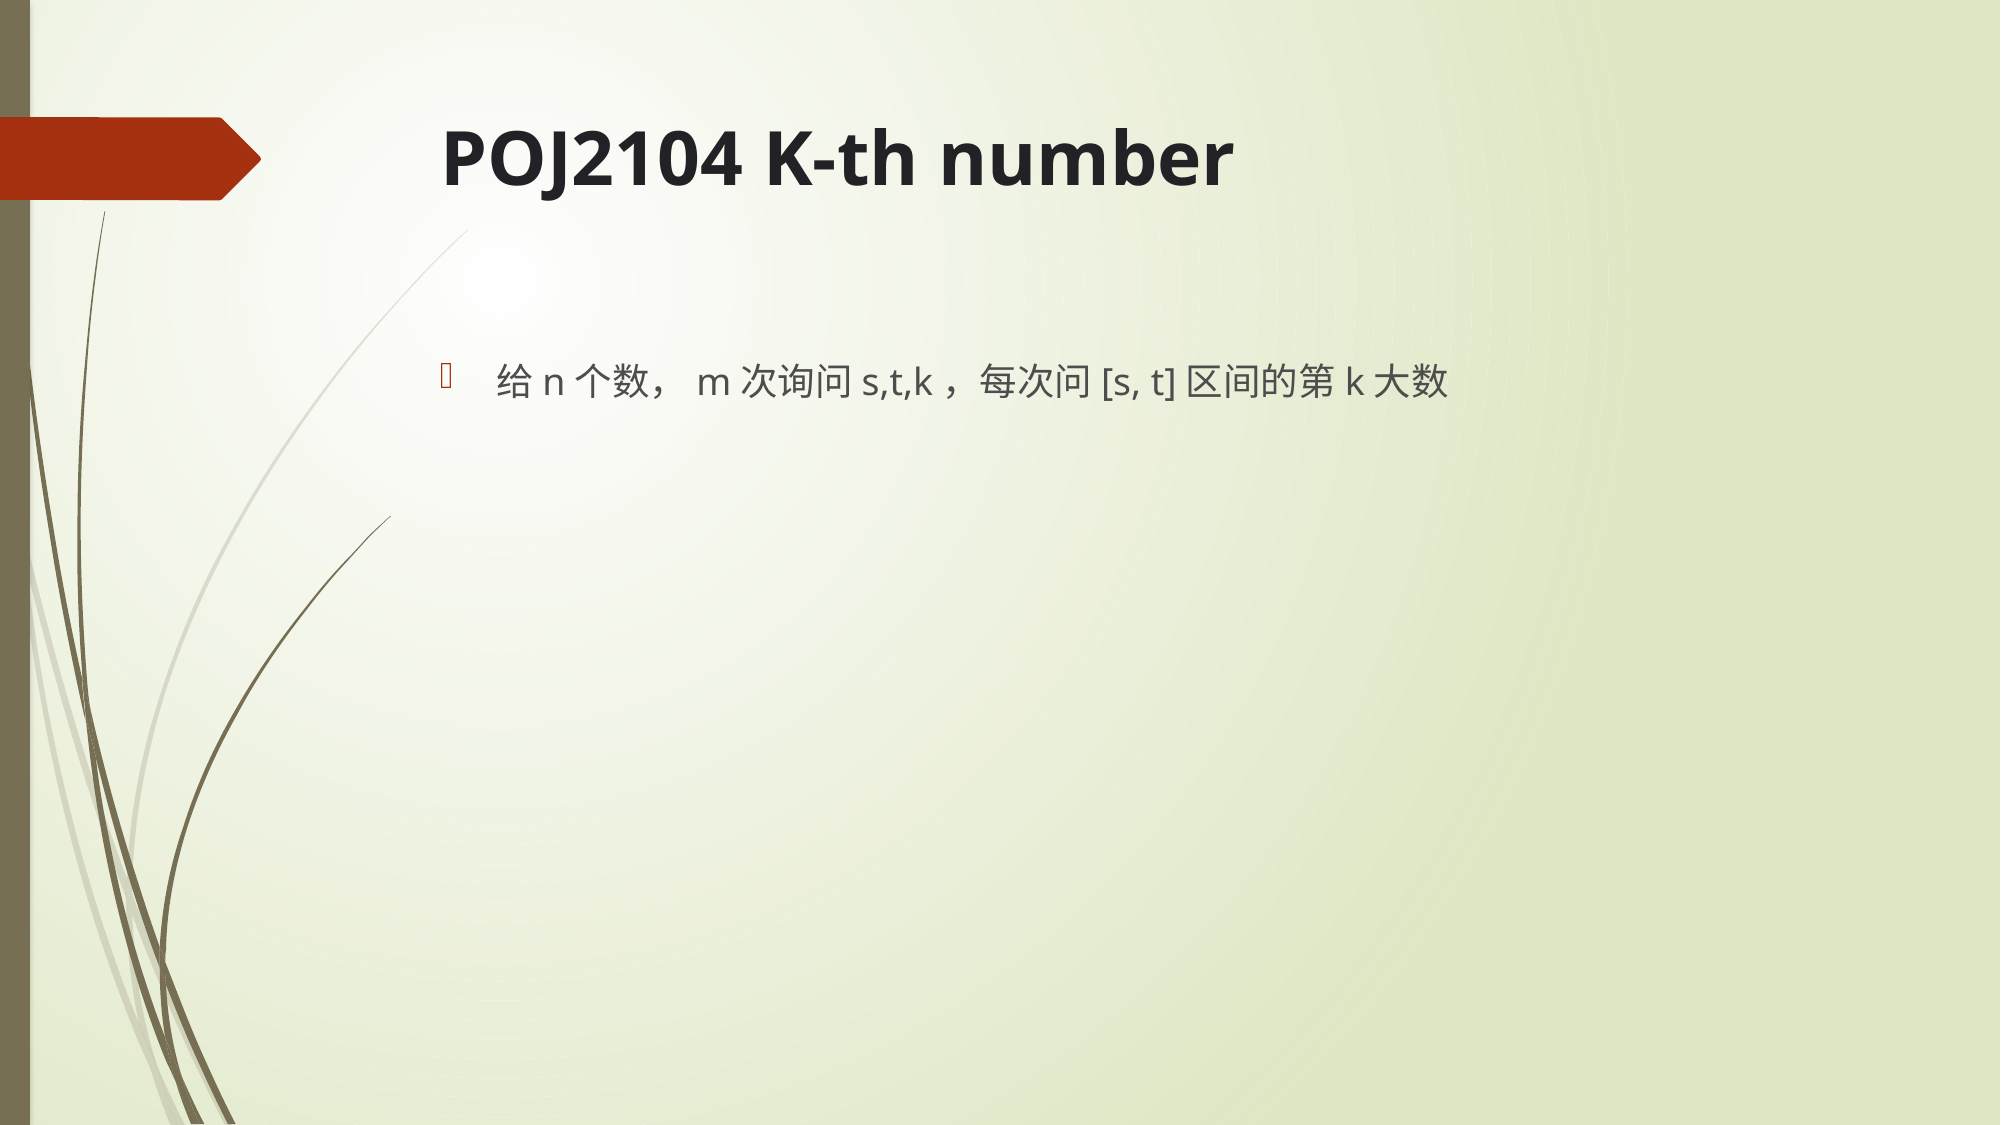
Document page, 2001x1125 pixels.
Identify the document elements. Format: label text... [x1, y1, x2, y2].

title POJ2104 K-th number [425, 102, 1888, 313]
list 给n个数，m次询问s,t,k，每次问[s, t]区间的第k大数 [424, 350, 1888, 970]
